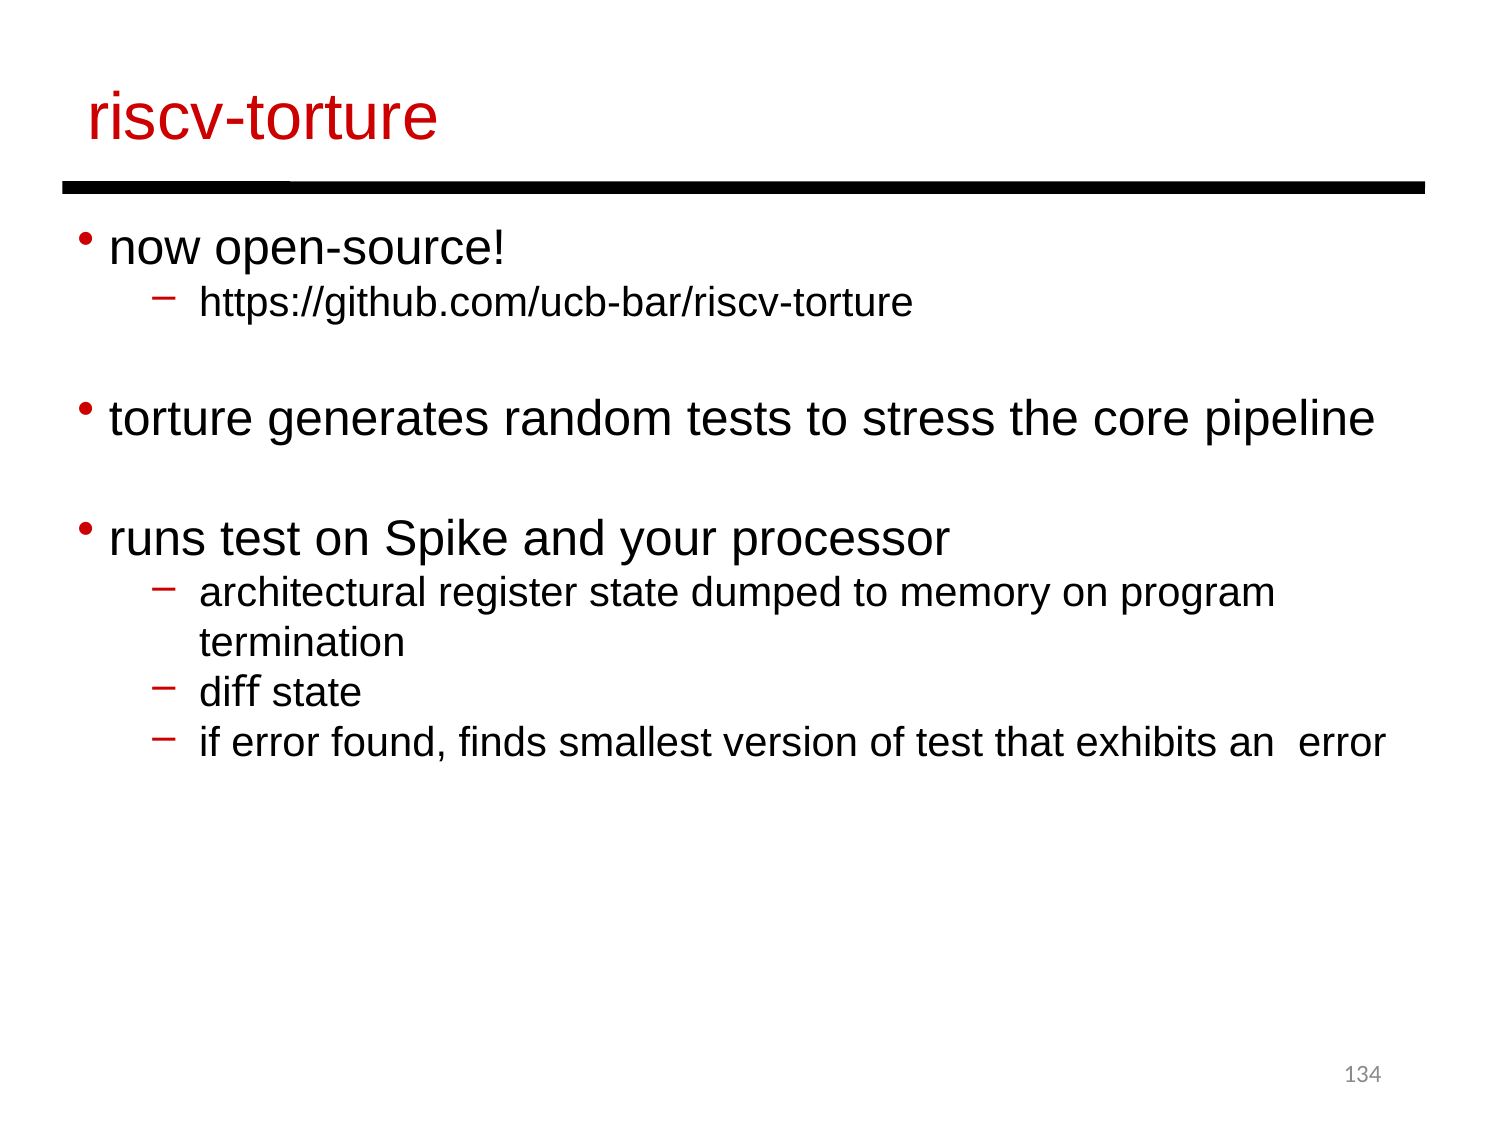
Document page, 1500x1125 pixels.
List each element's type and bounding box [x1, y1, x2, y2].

text_box [72, 65, 1389, 160]
text_box [62, 207, 1455, 773]
slide_number [1059, 1042, 1397, 1103]
